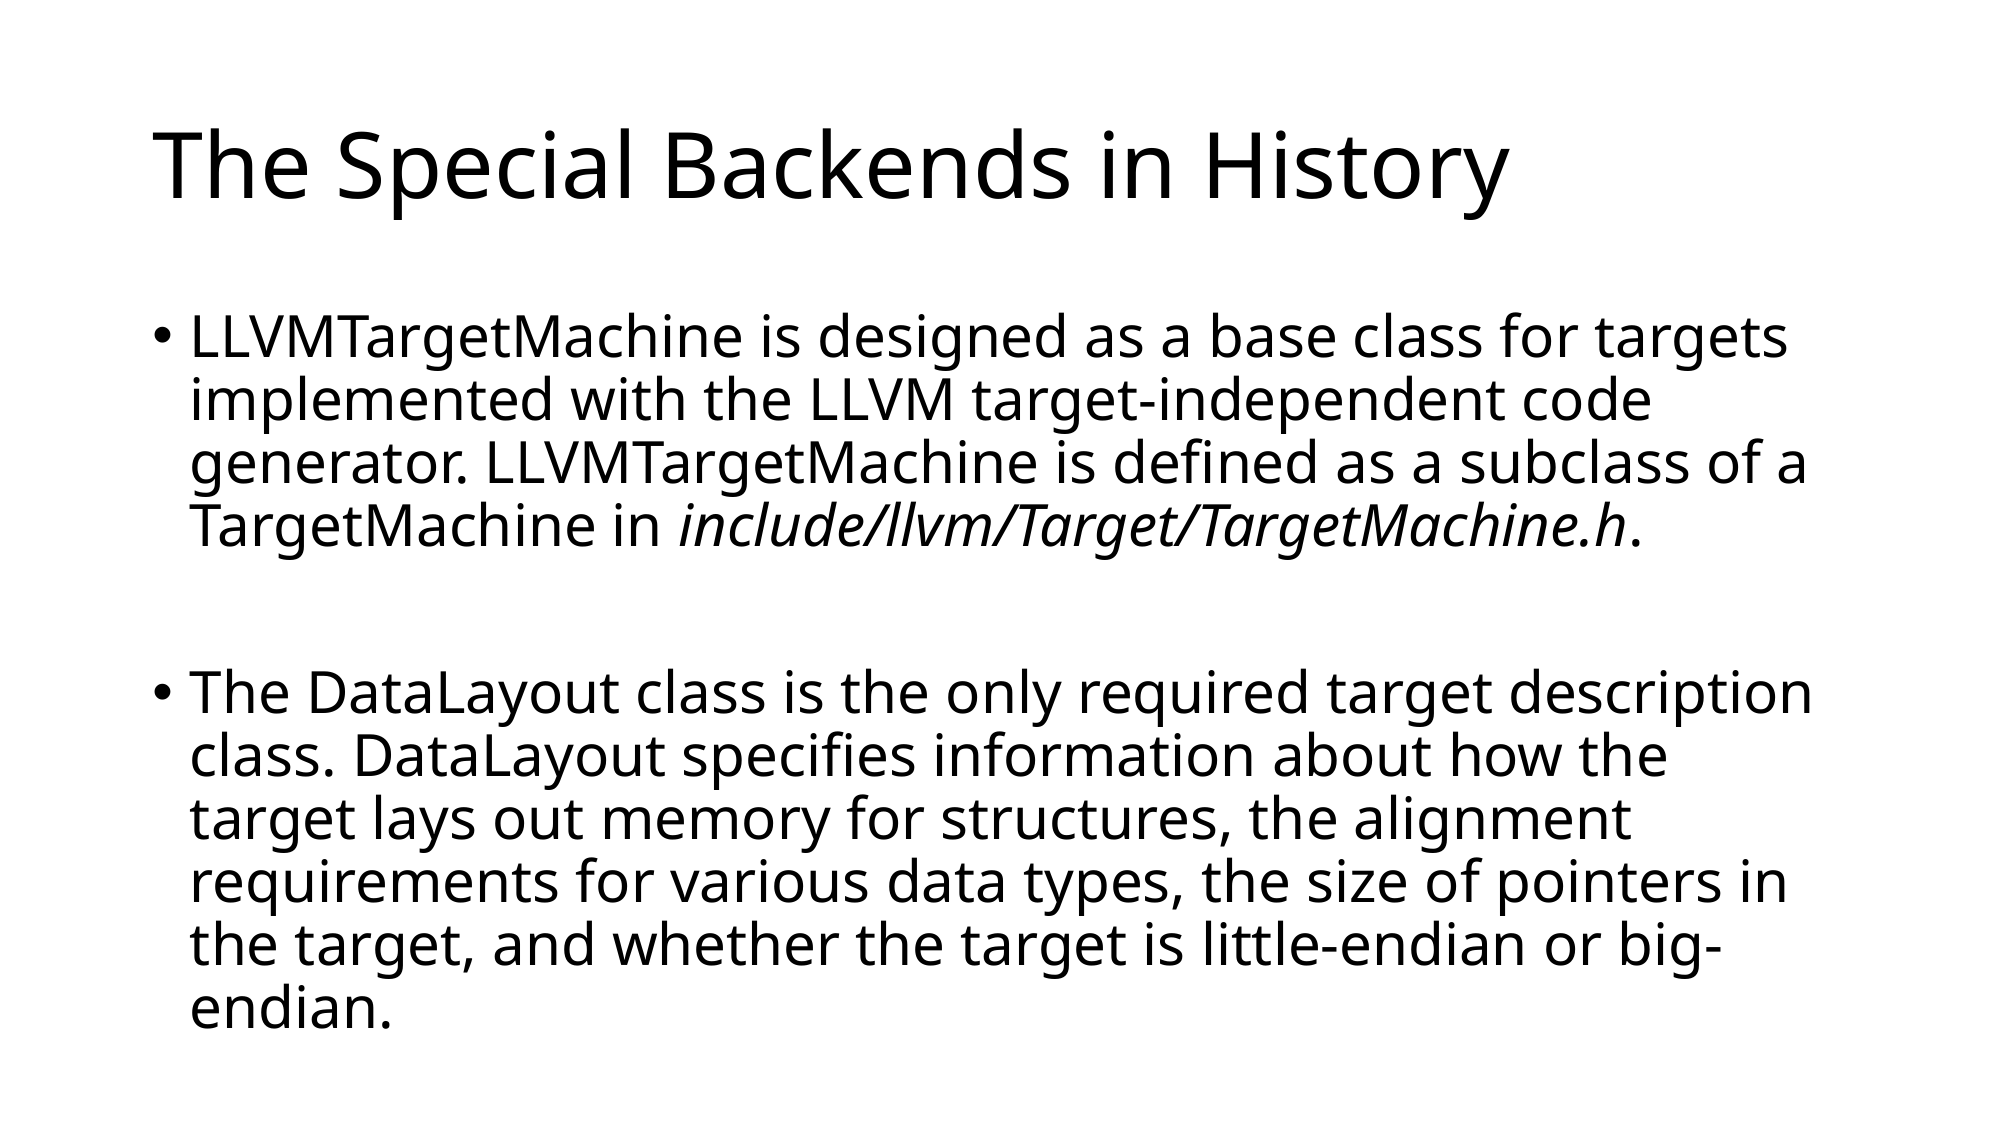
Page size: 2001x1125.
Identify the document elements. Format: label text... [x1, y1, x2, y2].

list LLVMTargetMachine is designed as a base class for targets implemented with the LLVM target-independent code generator. LLVMTargetMachine is defined as a subclass of a TargetMachine in include/llvm/Target/TargetMachine.h. The DataLayout class is the only required target description class. DataLayout specifies information about how the target lays out memory for structures, the alignment requirements for various data types, the size of pointers in the target, and whether the target is little-endian or big-endian. [137, 299, 1863, 1014]
title The Special Backends in History [137, 59, 1863, 278]
